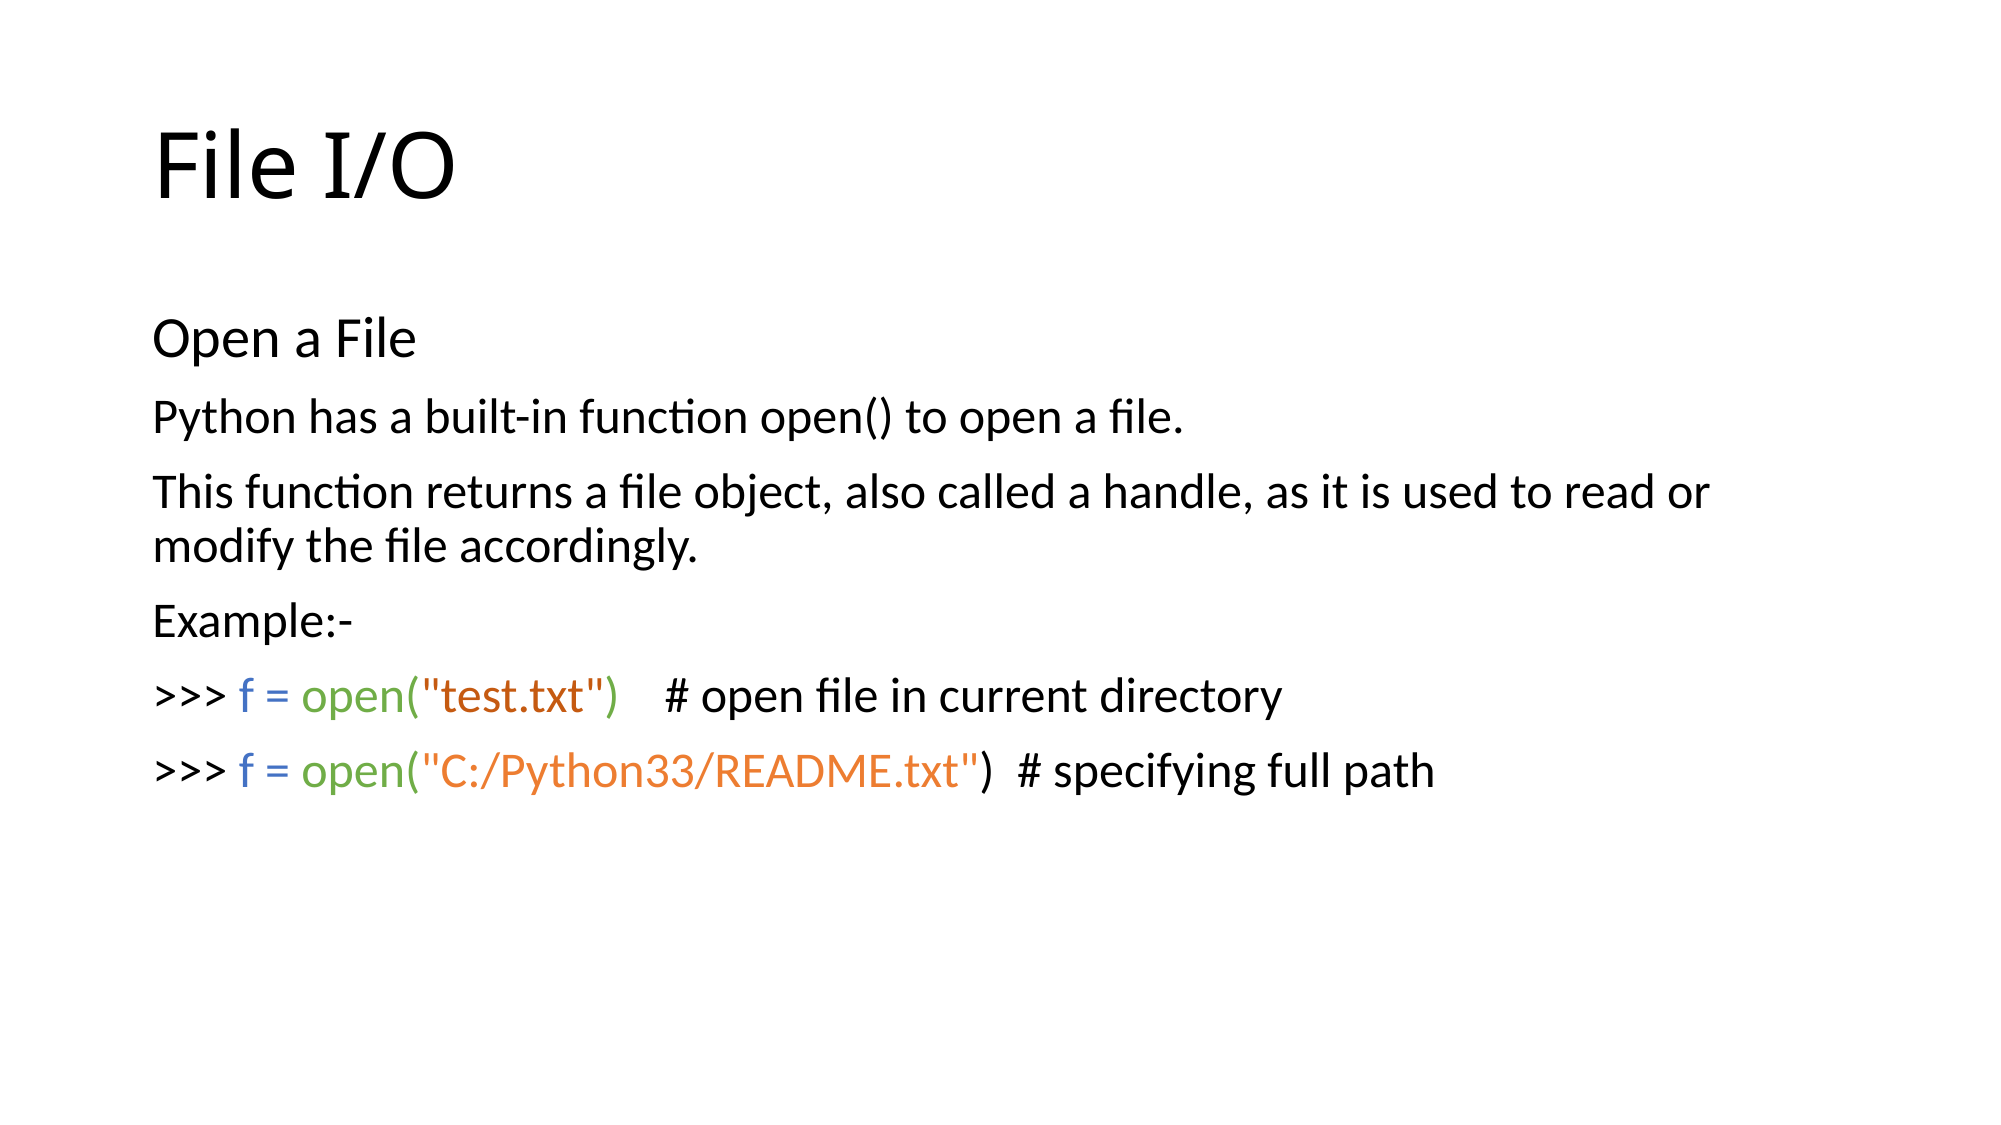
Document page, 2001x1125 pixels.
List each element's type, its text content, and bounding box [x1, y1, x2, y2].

list Open a File Python has a built-in function open() to open a file. This function returns a file object, also called a handle, as it is used to read or modify the file accordingly. Example:- >>> f = open("test.txt") # open file in current directory >>> f = open("C:/Python33/README.txt") # specifying full path [137, 299, 1863, 1014]
title File I/O [137, 59, 1863, 278]
